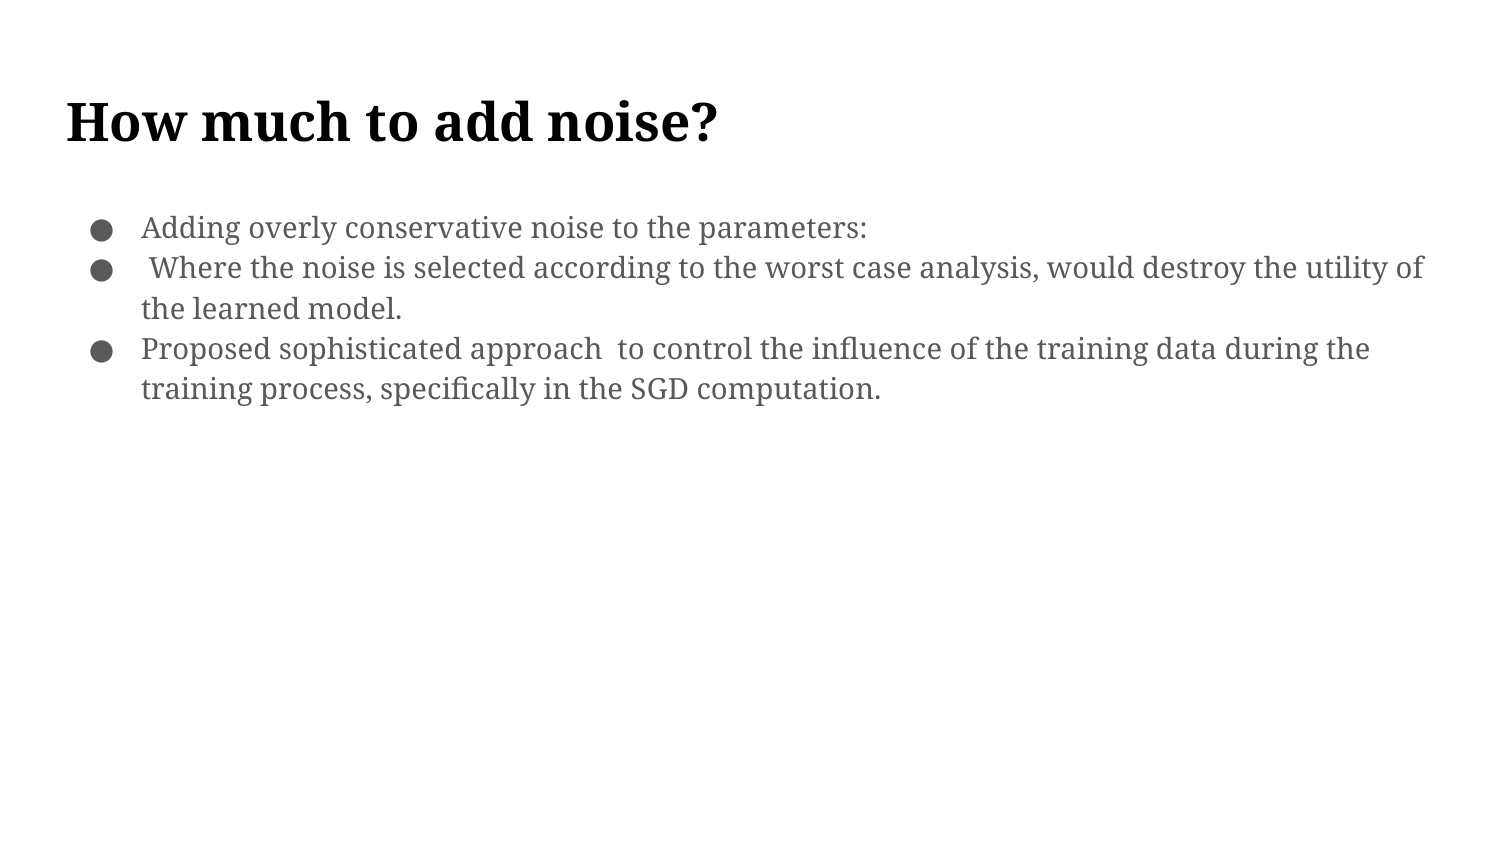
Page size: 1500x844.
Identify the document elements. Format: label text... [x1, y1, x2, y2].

title How much to add noise? [51, 72, 1449, 167]
list Adding overly conservative noise to the parameters: Where the noise is selected according to the worst case analysis, would destroy the utility of the learned model. Proposed sophisticated approach to control the influence of the training data during the training process, specifically in the SGD computation. [51, 189, 1449, 750]
